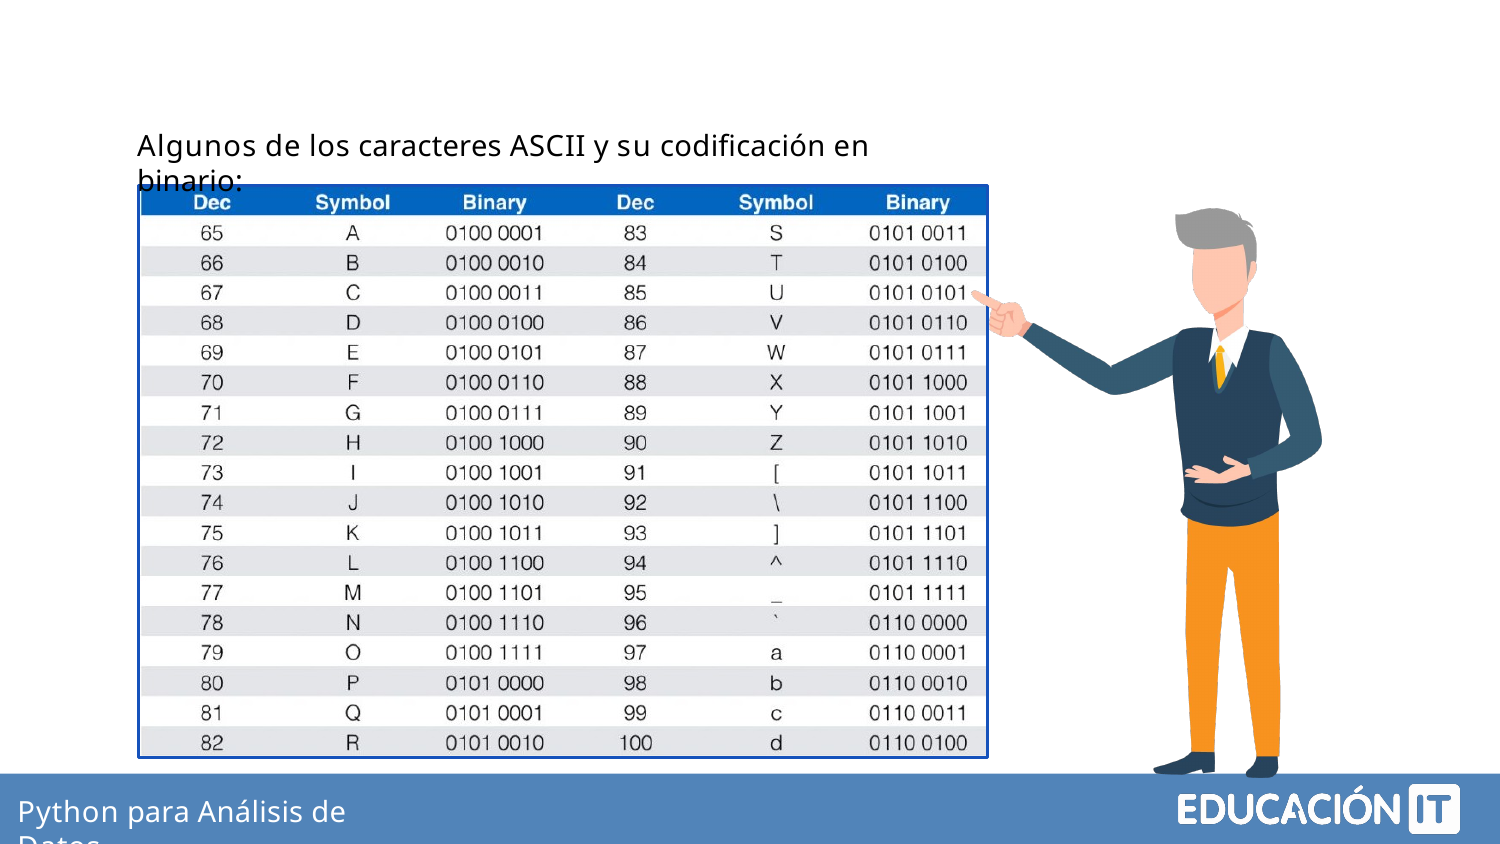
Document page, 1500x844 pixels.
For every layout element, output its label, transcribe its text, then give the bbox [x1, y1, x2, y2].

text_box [0, 183, 1500, 844]
text_box Algunos de los caracteres ASCII y su codiﬁcación en binario: [134, 124, 945, 182]
